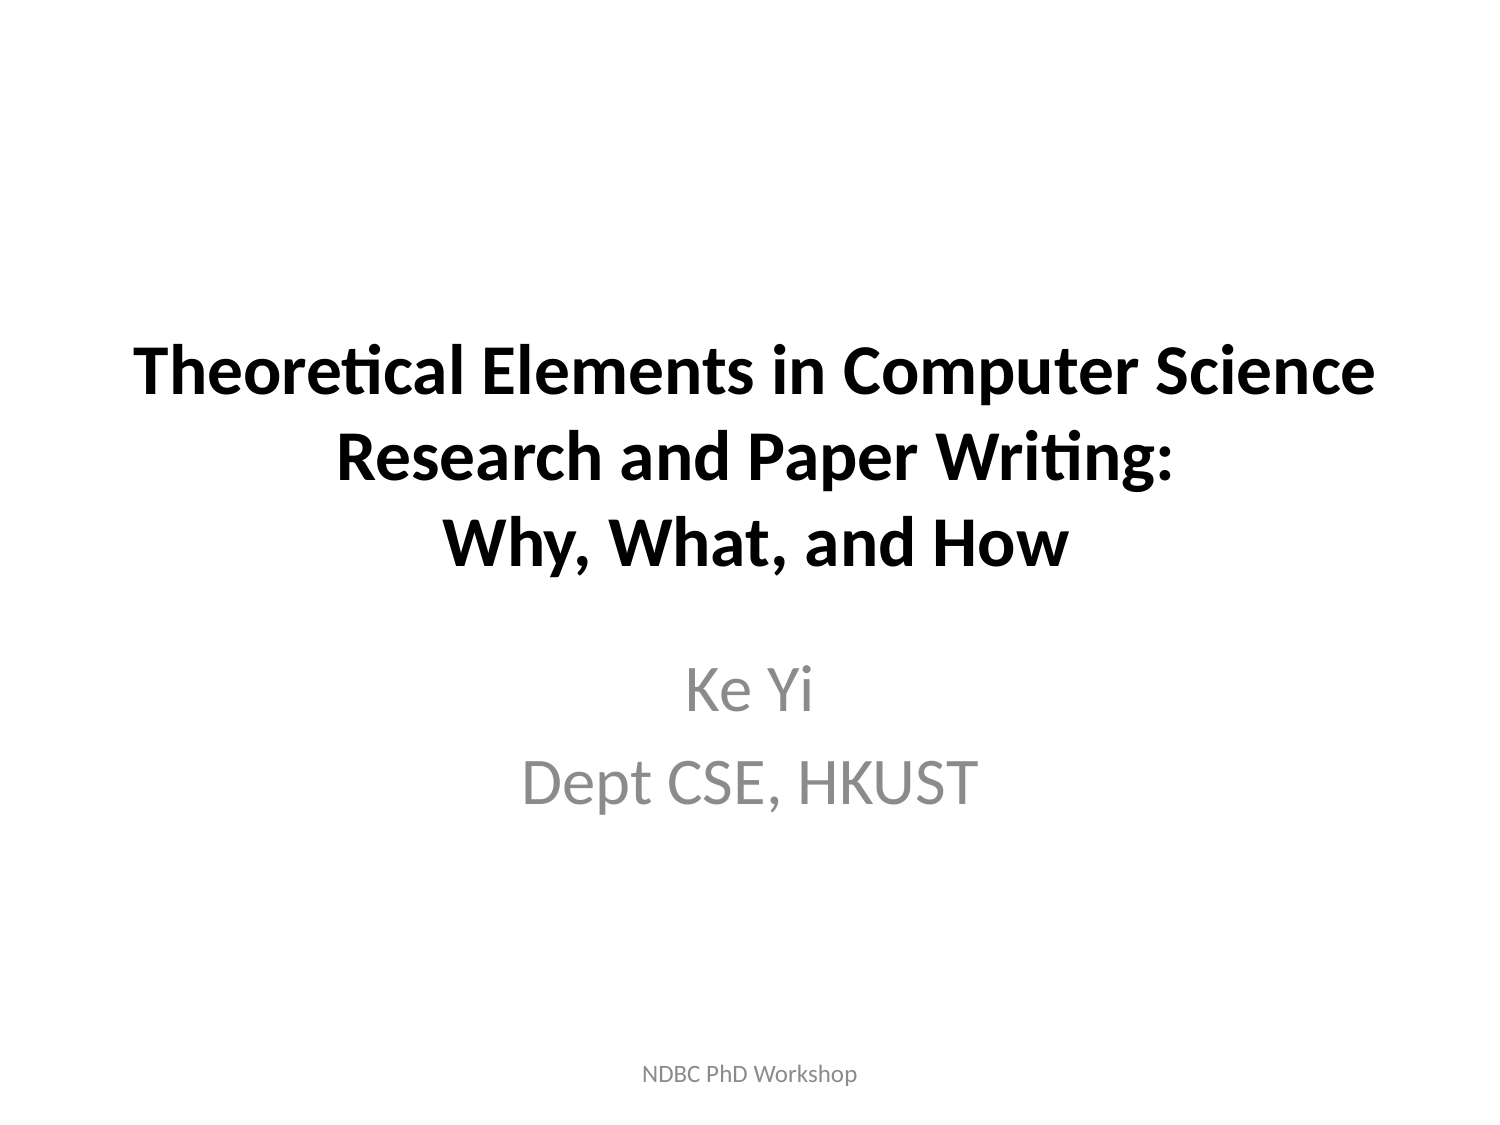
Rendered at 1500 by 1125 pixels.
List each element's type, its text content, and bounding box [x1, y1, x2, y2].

title Theoretical Elements in Computer Science Research and Paper Writing: Why, What, and How [99, 312, 1413, 591]
footer NDBC PhD Workshop [512, 1042, 988, 1103]
subtitle Ke Yi Dept CSE, HKUST [225, 637, 1275, 925]
